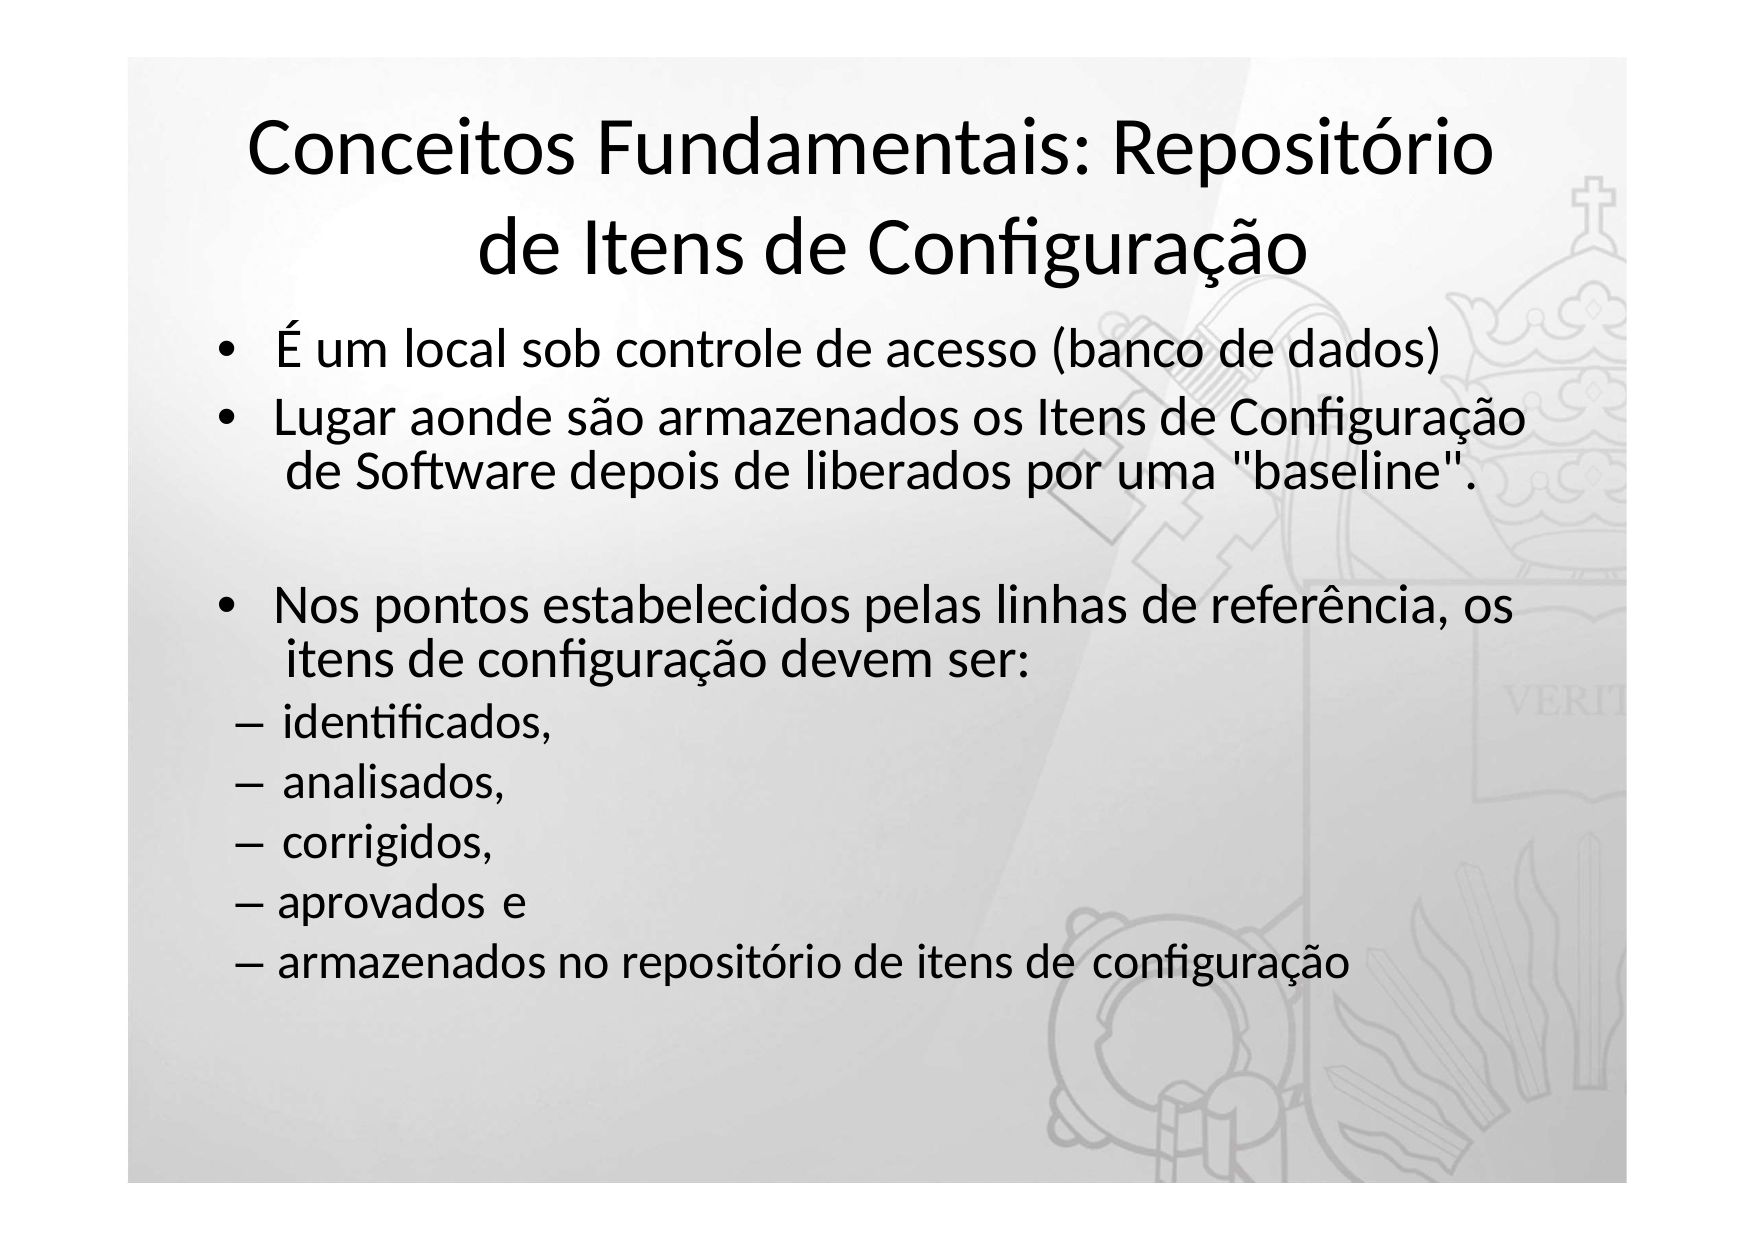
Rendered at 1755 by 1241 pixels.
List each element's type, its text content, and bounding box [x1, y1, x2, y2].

text_box • É um local sob controle de acesso (banco de dados) • Lugar aonde são armazenados os Itens de Configuração de Software depois de liberados por uma "baseline". • Nos pontos estabelecidos pelas linhas de referência, os itens de configuração devem ser: – identificados, – analisados, – corrigidos, – aprovados e – armazenados no repositório de itens de configuração [214, 309, 1537, 989]
title Conceitos Fundamentais: Repositório de Itens de Configuração [245, 88, 1509, 299]
picture [126, 57, 1627, 1183]
